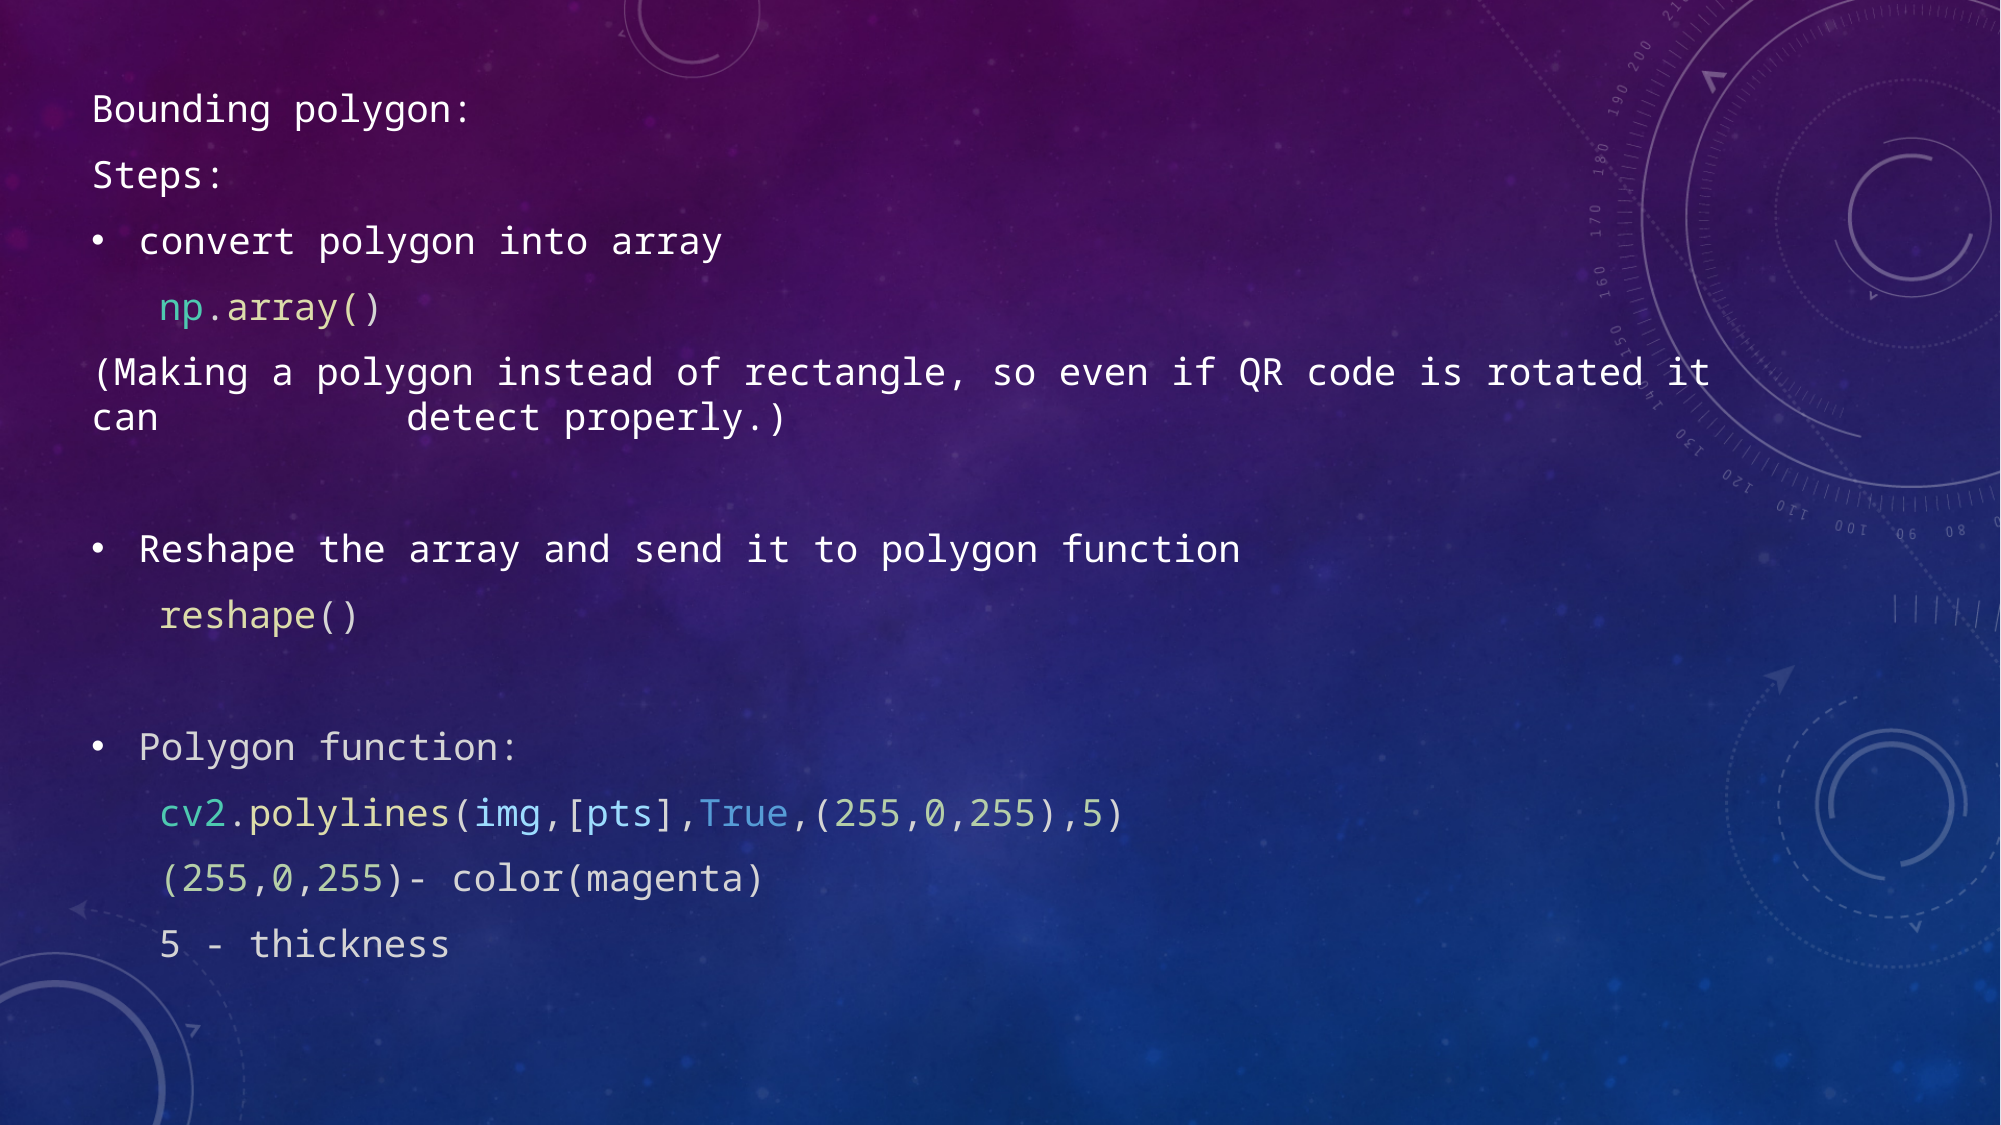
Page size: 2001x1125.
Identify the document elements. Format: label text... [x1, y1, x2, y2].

list Bounding polygon: Steps: convert polygon into array np.array() (Making a polygon instead of rectangle, so even if QR code is rotated it can detect properly.) Reshape the array and send it to polygon function reshape() Polygon function: cv2.polylines(img,[pts],True,(255,0,255),5) (255,0,255)- color(magenta) 5 - thickness [76, 79, 1739, 1103]
picture [0, 0, 2001, 1125]
